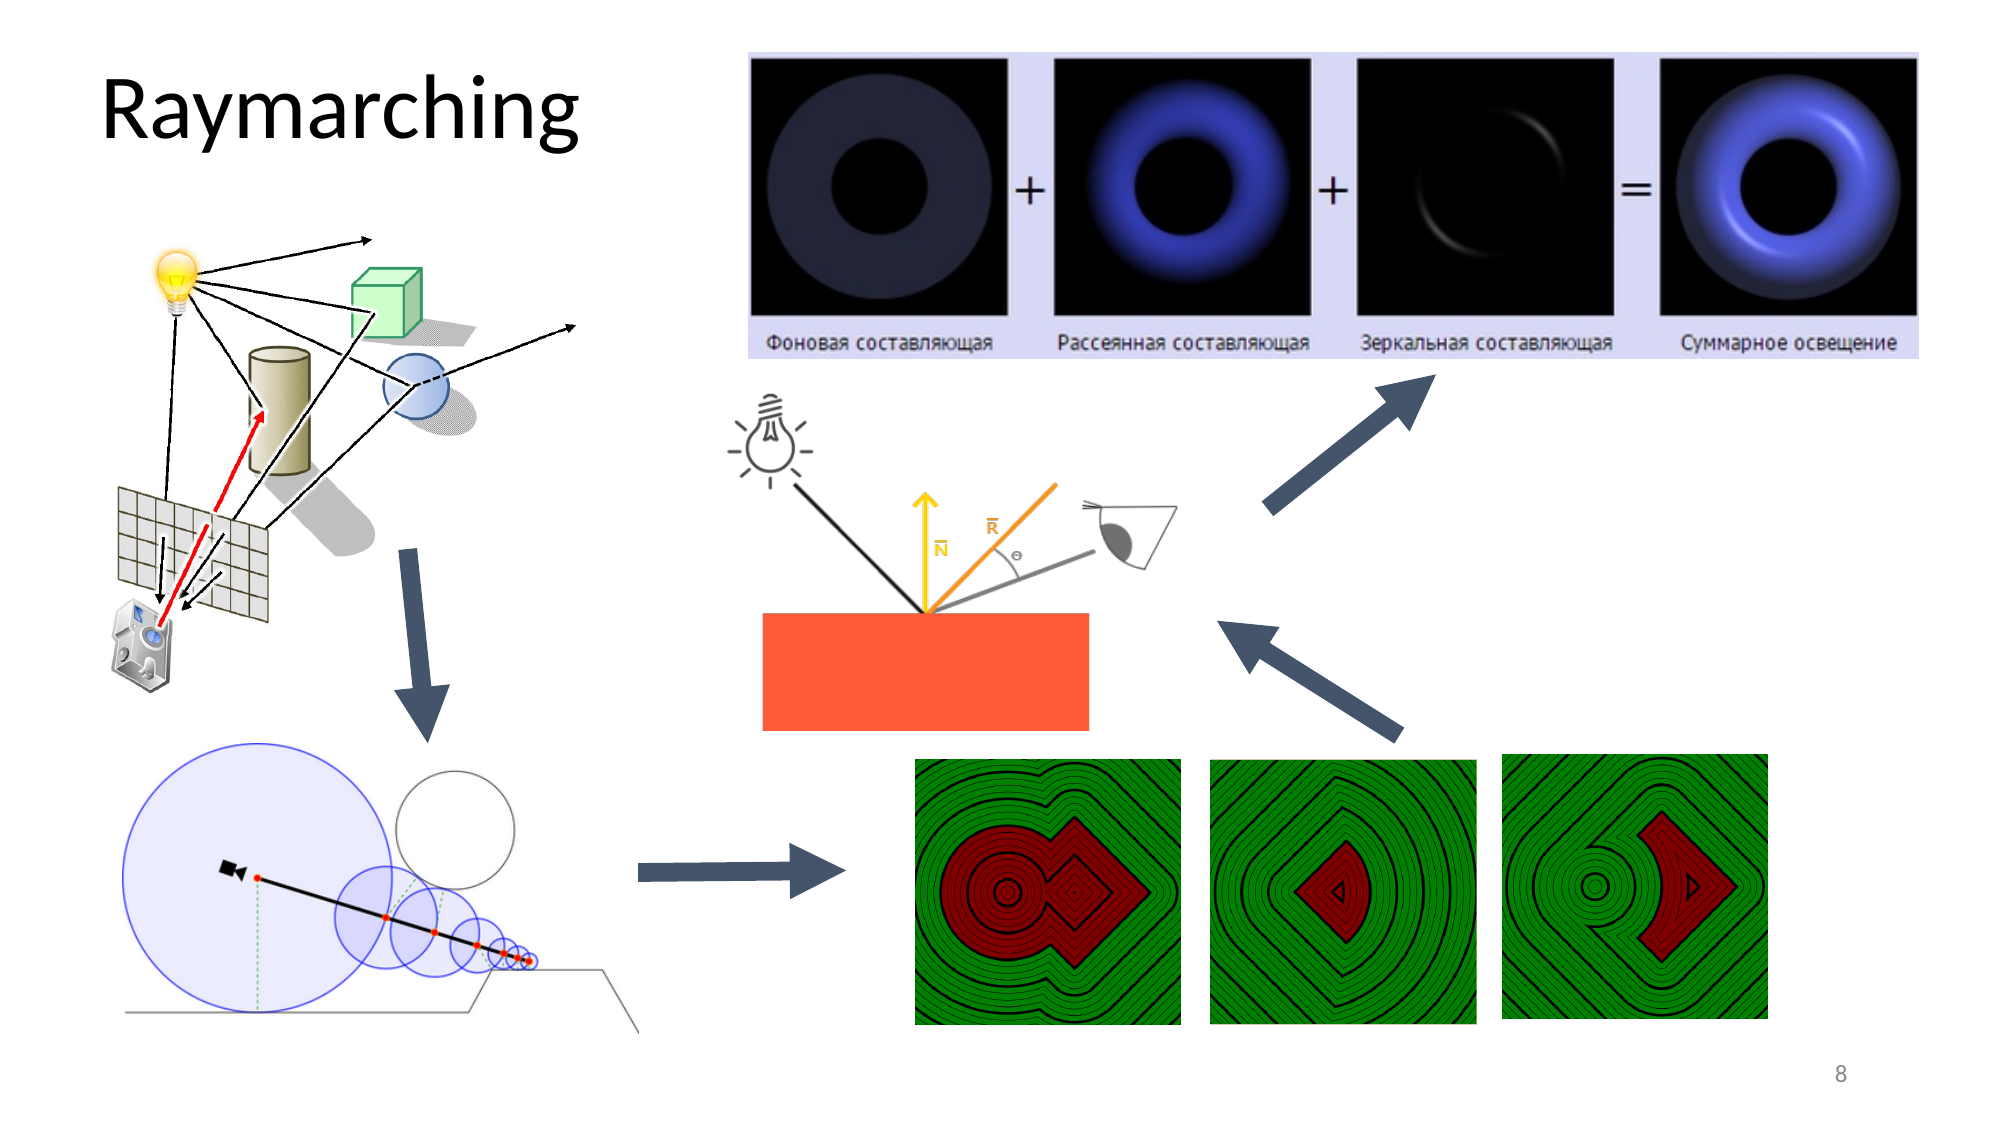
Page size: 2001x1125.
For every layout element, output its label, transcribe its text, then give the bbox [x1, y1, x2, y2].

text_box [1216, 620, 1400, 736]
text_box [407, 548, 429, 744]
picture [109, 233, 579, 695]
title Raymarching [85, 0, 1811, 218]
slide_number ‹#› [1412, 1042, 1863, 1103]
picture [914, 759, 1181, 1025]
picture [1210, 758, 1477, 1026]
picture [1502, 754, 1768, 1020]
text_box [1267, 374, 1437, 510]
picture [122, 743, 639, 1037]
picture [693, 374, 1189, 732]
picture [747, 52, 1919, 359]
